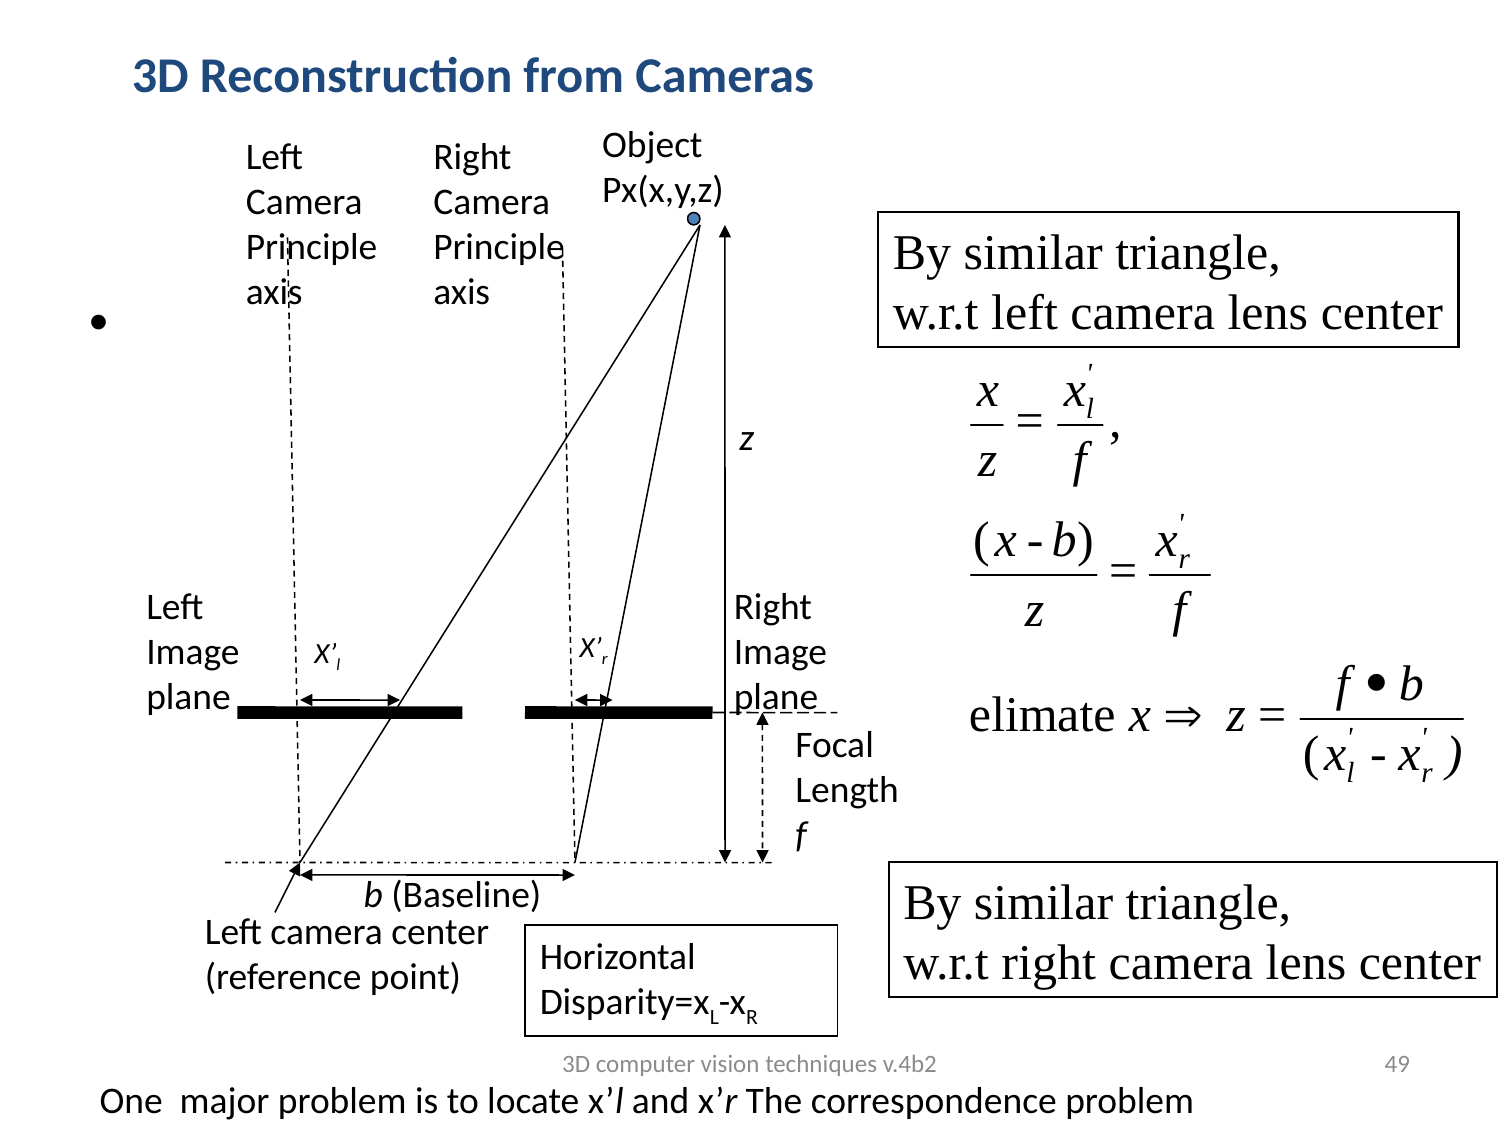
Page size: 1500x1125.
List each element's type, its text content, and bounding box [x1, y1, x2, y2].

list [75, 282, 131, 1006]
footer 3D computer vision techniques v.4b2 [512, 1025, 988, 1100]
text_box 3D Reconstruction from Cameras [117, 35, 1153, 110]
title [75, 20, 1313, 233]
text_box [131, 112, 914, 1036]
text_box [962, 349, 1475, 792]
text_box By similar triangle, w.r.t right camera lens center [914, 862, 1497, 998]
text_box By similar triangle, w.r.t left camera lens center [914, 212, 1459, 348]
text_box One major problem is to locate x’l and x’r The correspondence problem [84, 1068, 1325, 1125]
slide_number 49 [1074, 1025, 1425, 1100]
